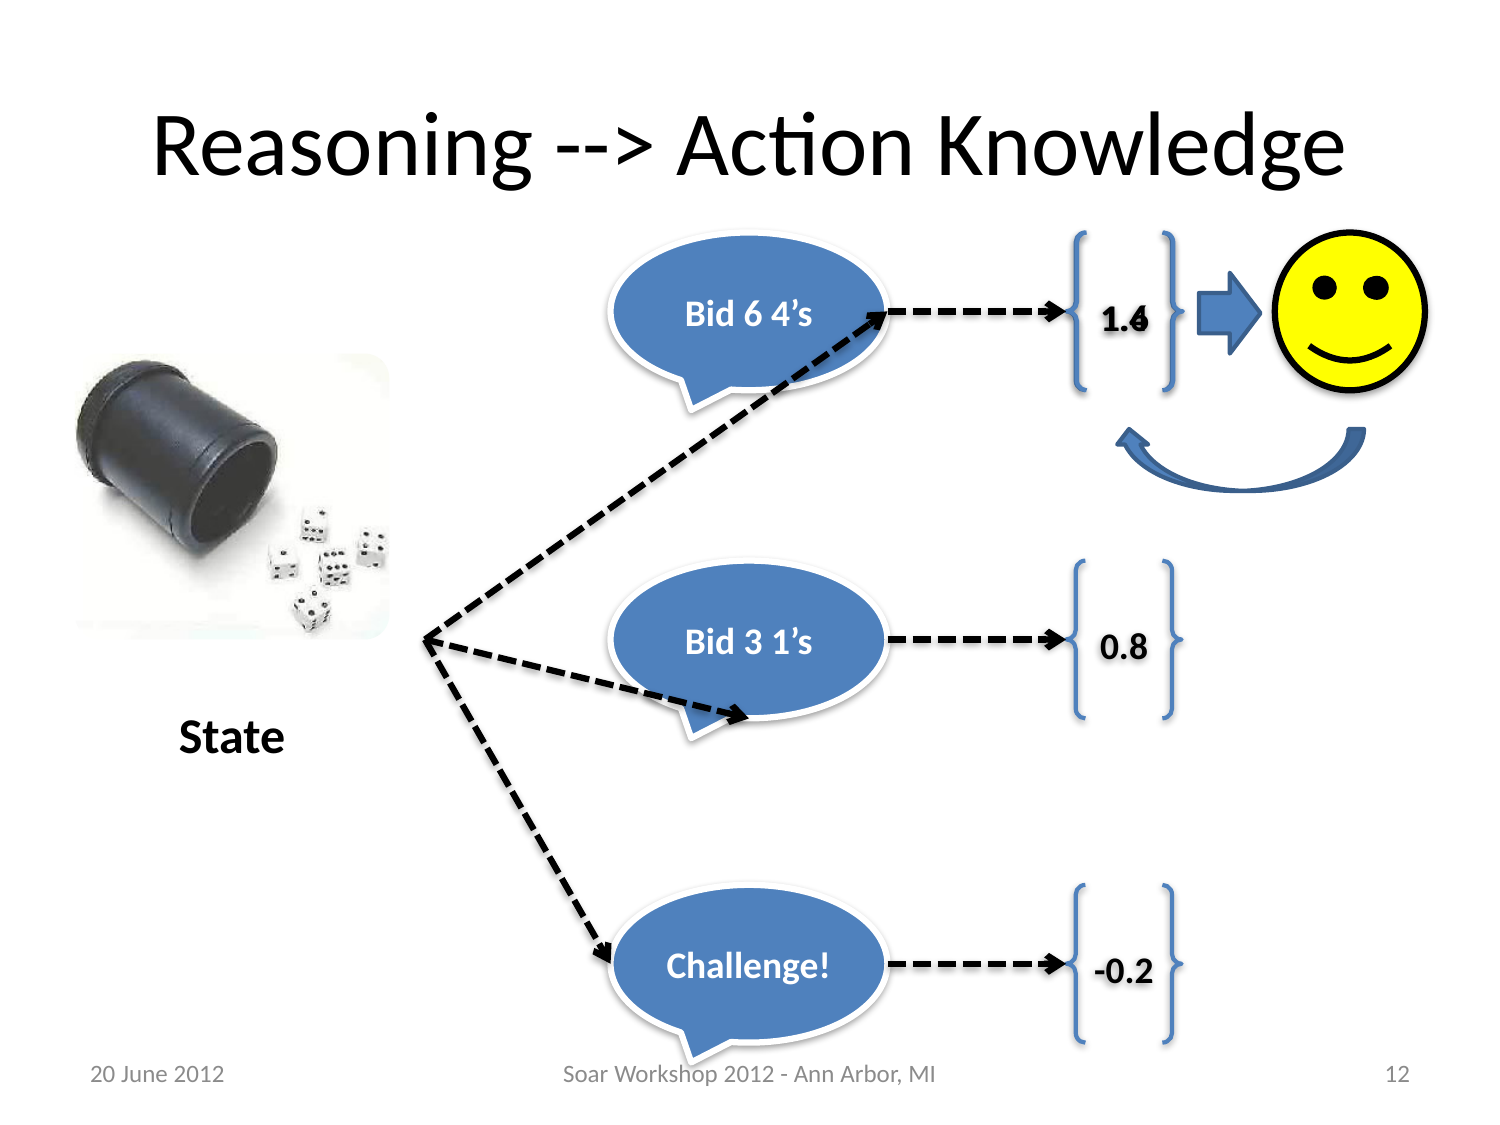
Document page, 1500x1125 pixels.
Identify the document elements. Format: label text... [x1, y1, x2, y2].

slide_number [75, 1042, 425, 1103]
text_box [424, 232, 888, 560]
text_box 1.6 [1066, 230, 1185, 393]
text_box [1115, 426, 1367, 494]
text_box 0.8 [1066, 558, 1184, 721]
text_box [1196, 270, 1263, 356]
slide_number 12 [1074, 1042, 1425, 1103]
text_box -0.2 [1065, 882, 1184, 1045]
footer Soar Workshop 2012 - Ann Arbor, MI [512, 1042, 988, 1103]
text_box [74, 353, 390, 773]
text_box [424, 560, 888, 638]
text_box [1274, 232, 1426, 391]
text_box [424, 639, 888, 1043]
title Reasoning --> Action Knowledge [75, 45, 1425, 233]
